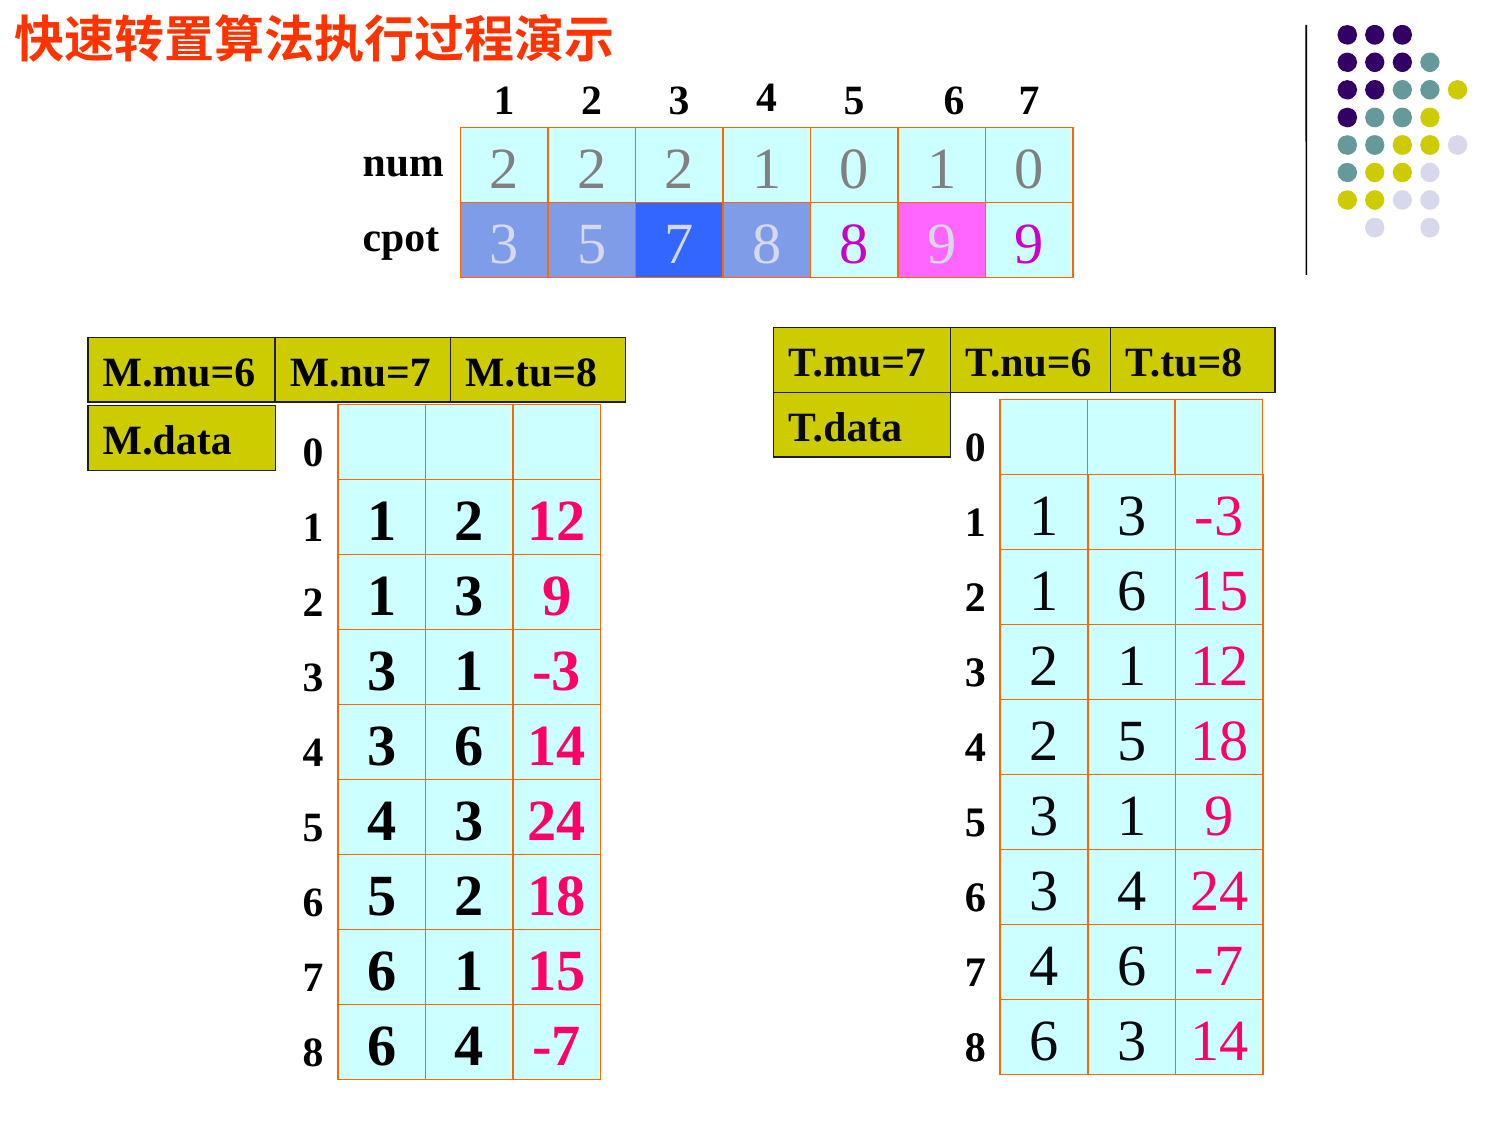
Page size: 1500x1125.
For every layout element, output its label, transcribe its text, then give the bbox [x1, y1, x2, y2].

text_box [950, 999, 1263, 1078]
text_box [950, 924, 1263, 999]
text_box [773, 327, 1275, 1078]
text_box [87, 337, 626, 1083]
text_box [950, 774, 1263, 849]
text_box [950, 699, 1263, 774]
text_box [347, 202, 1073, 278]
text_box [347, 62, 1073, 202]
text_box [950, 849, 1263, 924]
text_box 快速转置算法执行过程演示 [0, 0, 663, 75]
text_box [950, 474, 1263, 549]
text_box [950, 624, 1263, 699]
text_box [950, 549, 1263, 624]
